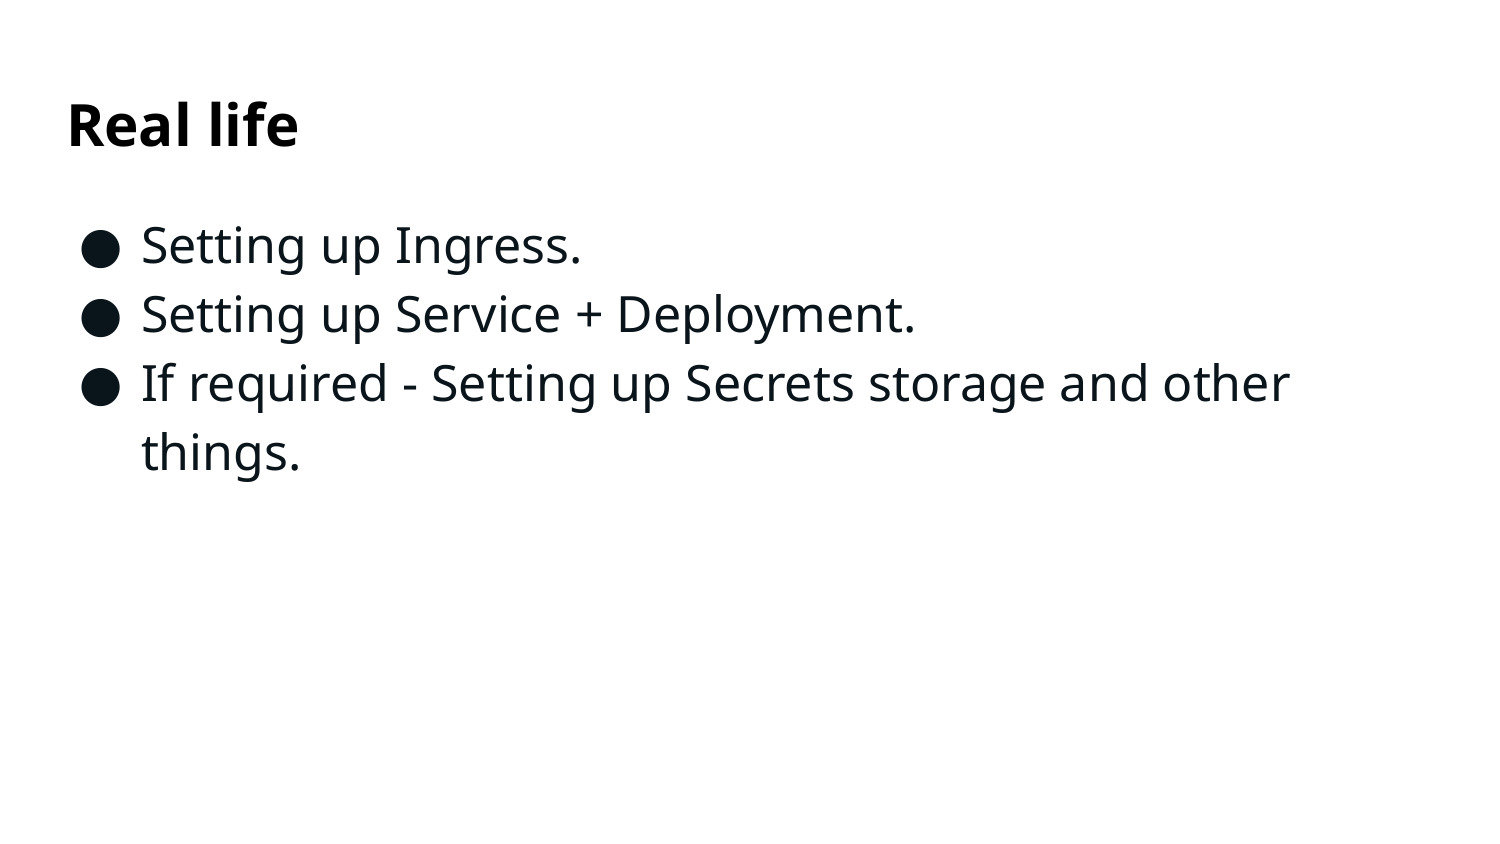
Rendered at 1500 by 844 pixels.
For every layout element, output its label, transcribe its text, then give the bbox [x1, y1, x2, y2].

title Real life [51, 72, 1449, 167]
list Setting up Ingress. Setting up Service + Deployment. If required - Setting up Secrets storage and other things. [51, 189, 1474, 750]
